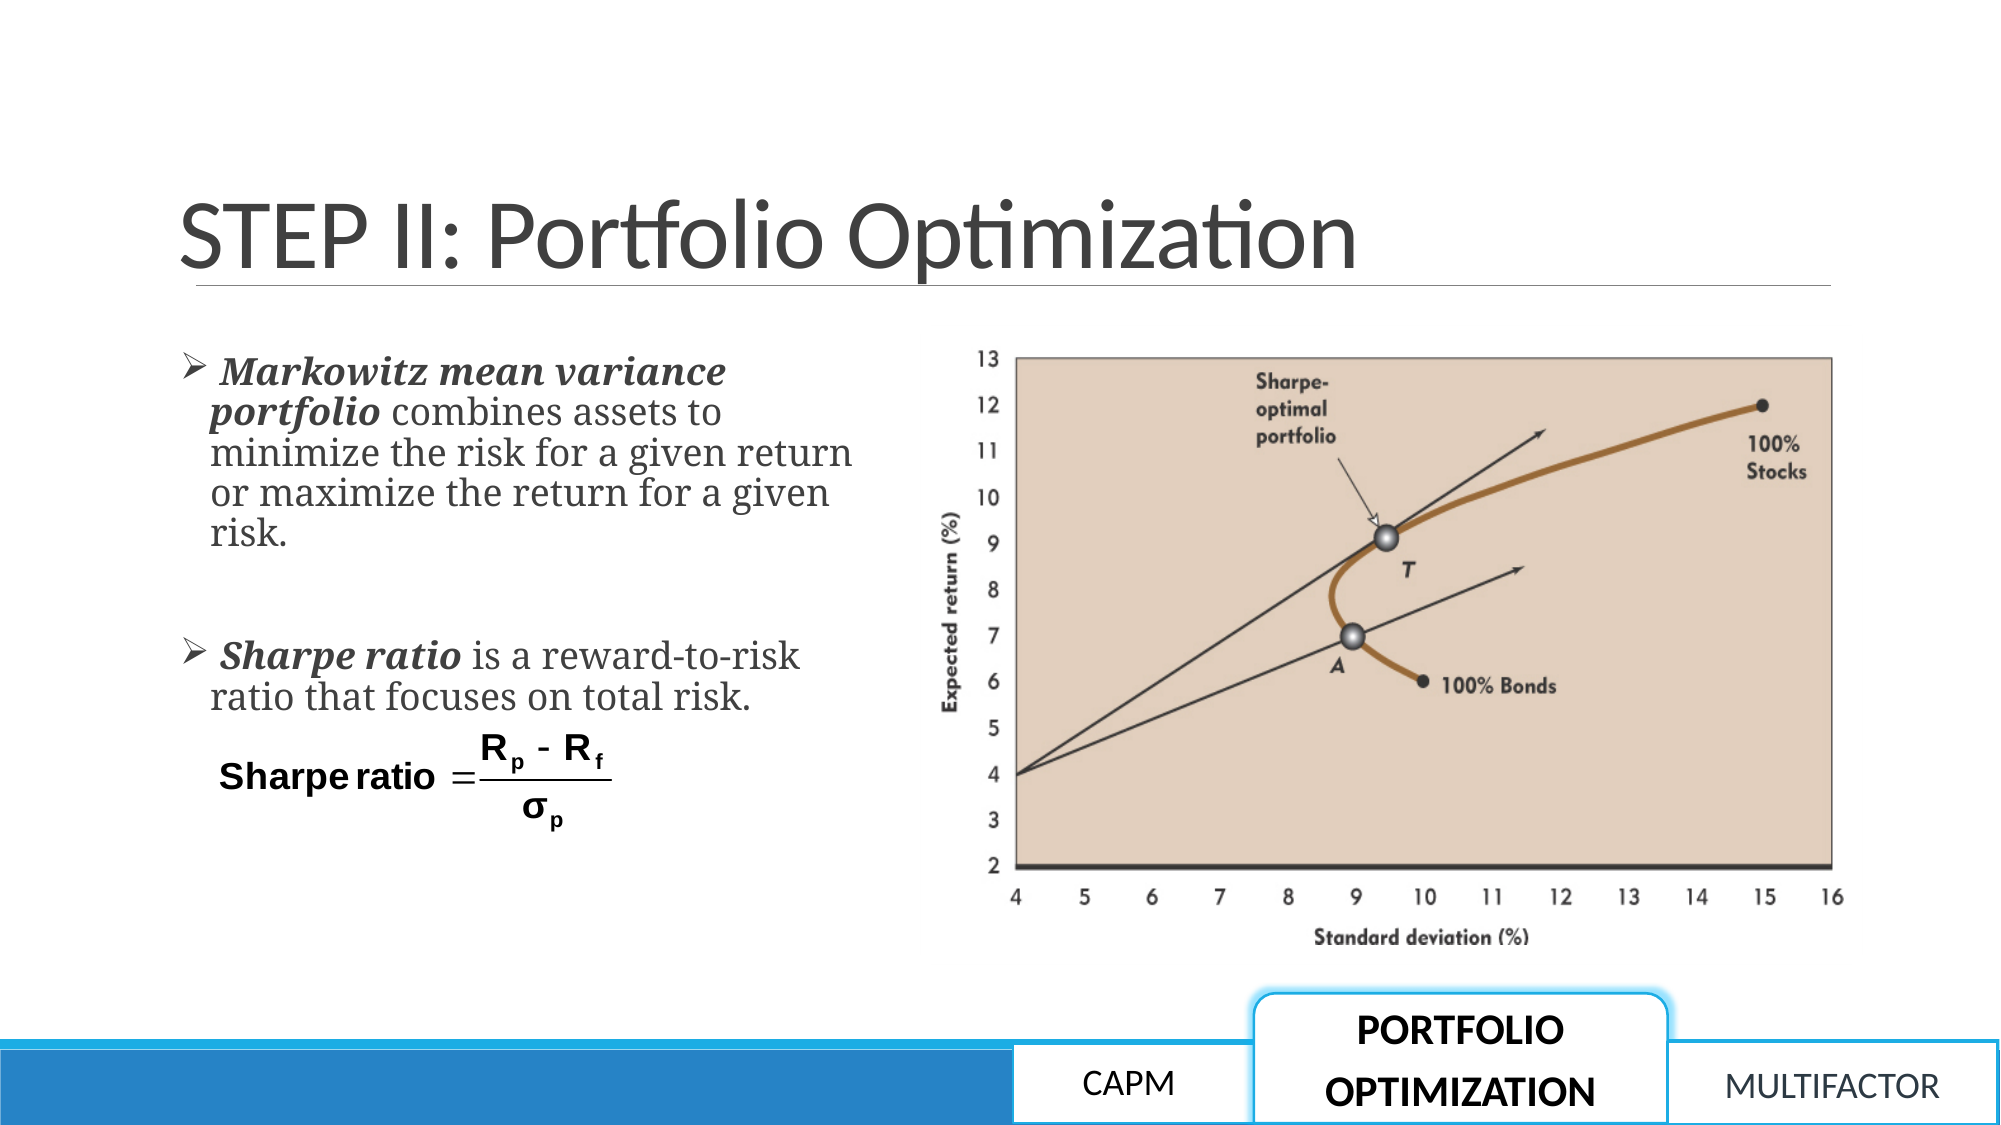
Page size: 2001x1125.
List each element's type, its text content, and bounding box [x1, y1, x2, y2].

picture [939, 344, 1844, 945]
title STEP II: Portfolio Optimization [163, 58, 1908, 297]
picture [213, 723, 621, 839]
list Markowitz mean variance portfolio combines assets to minimize the risk for a given return or maximize the return for a given risk. Sharpe ratio is a reward-to-risk ratio that focuses on total risk. [147, 345, 884, 1006]
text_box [1012, 992, 1998, 1125]
